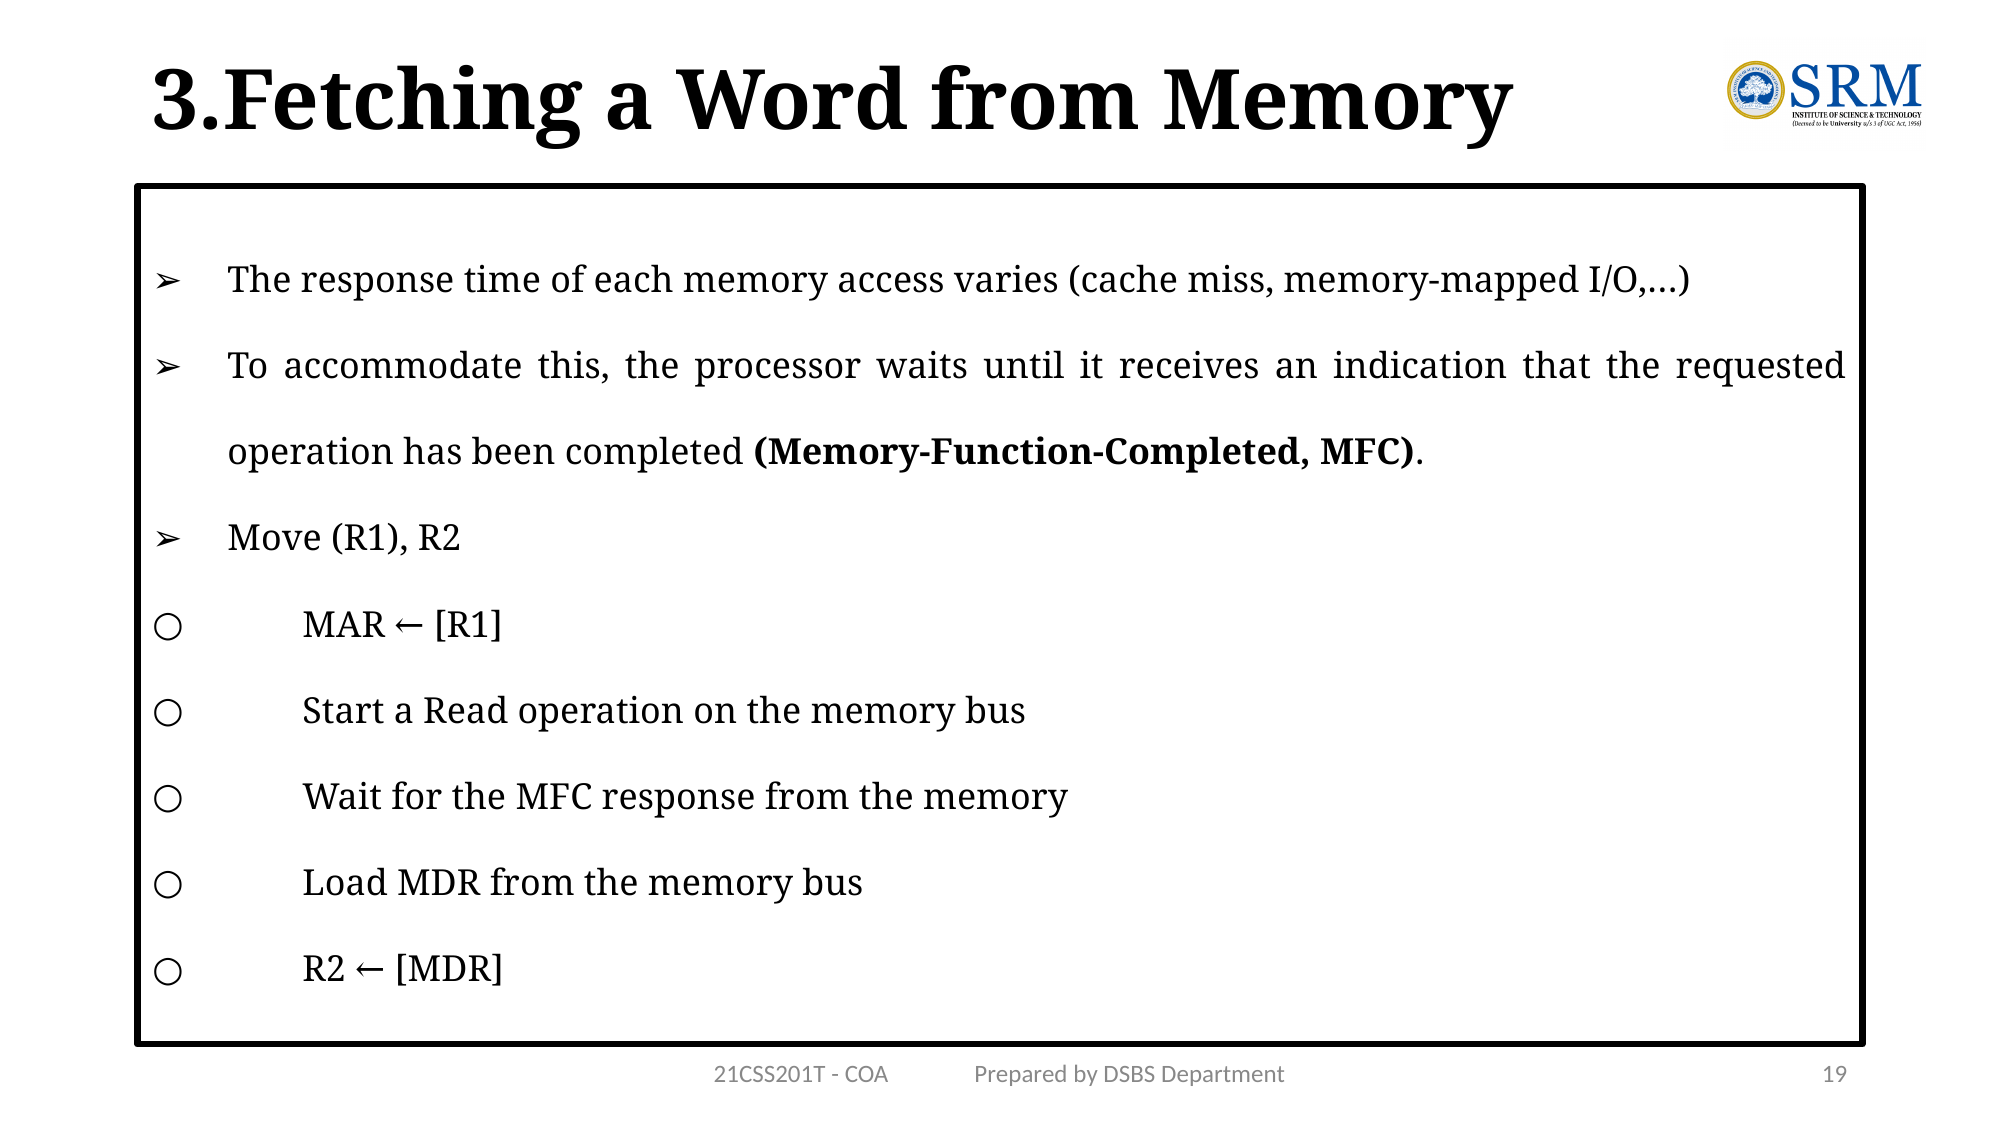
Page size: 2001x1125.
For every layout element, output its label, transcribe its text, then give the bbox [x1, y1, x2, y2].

list The response time of each memory access varies (cache miss, memory-mapped I/O,…) To accommodate this, the processor waits until it receives an indication that the requested operation has been completed (Memory-Function-Completed, MFC). Move (R1), R2 MAR ← [R1] Start a Read operation on the memory bus Wait for the MFC response from the memory Load MDR from the memory bus R2 ← [MDR] [137, 186, 1863, 1045]
slide_number 19 [1412, 1042, 1863, 1103]
picture [1723, 37, 1926, 151]
title 3.Fetching a Word from Memory [137, 50, 1863, 156]
footer 21CSS201T - COA Prepared by DSBS Department [662, 1042, 1338, 1103]
